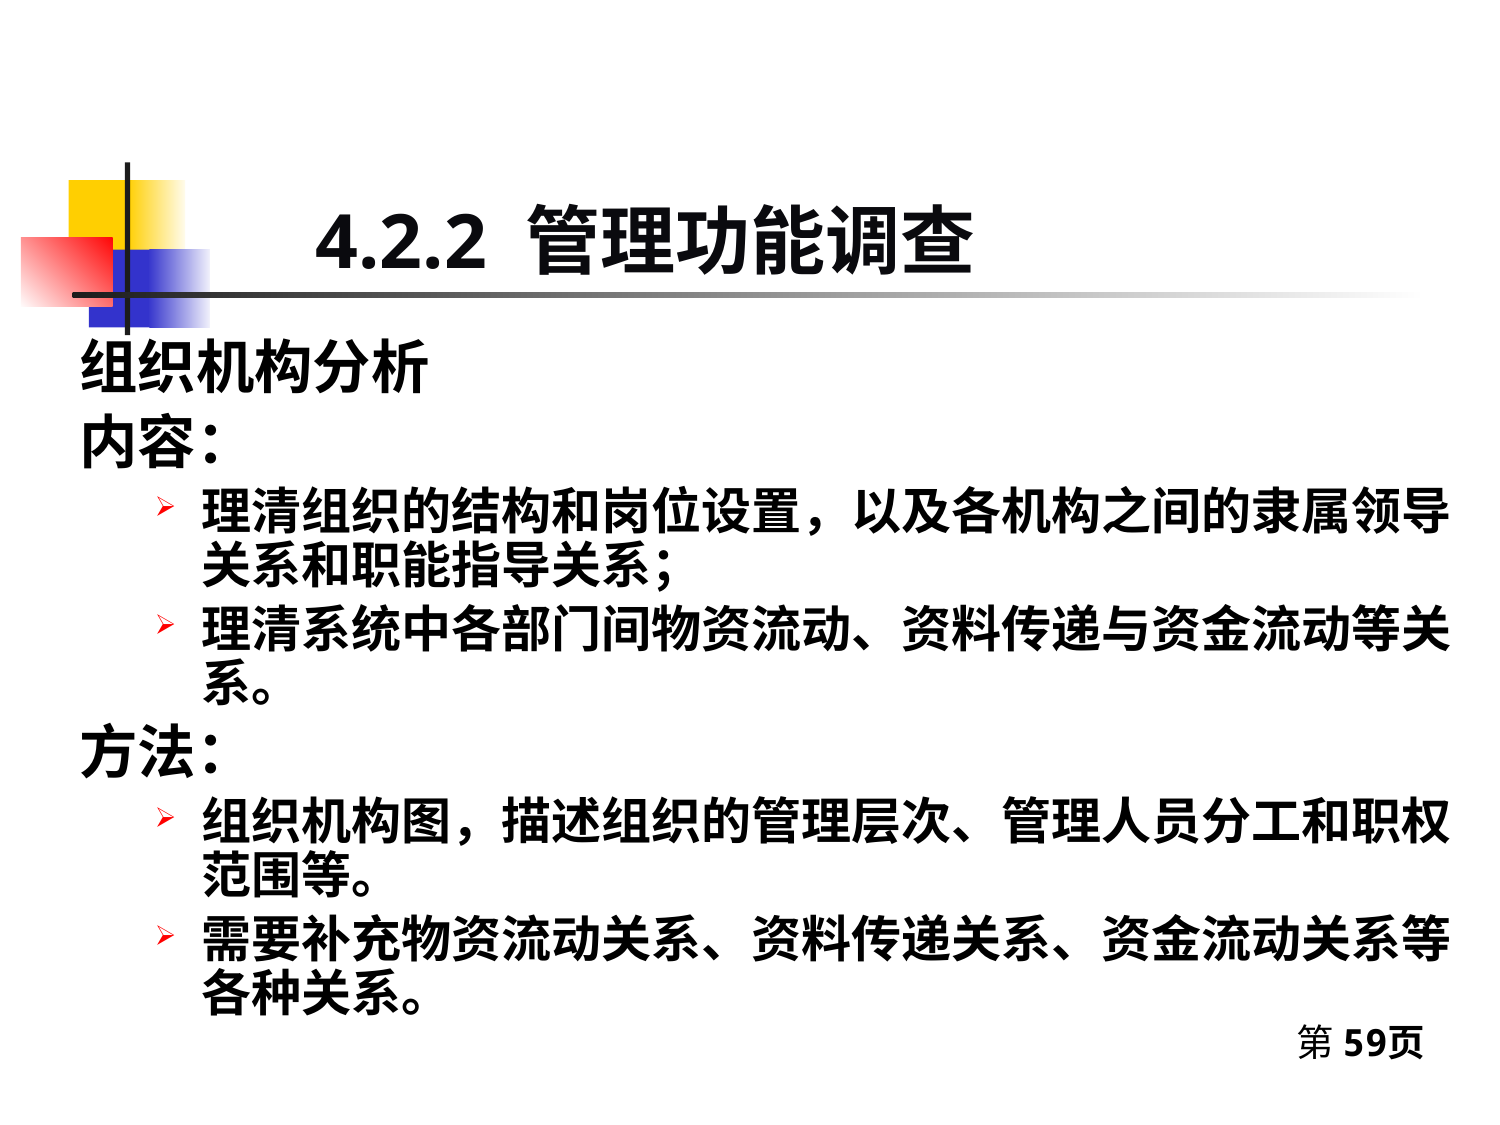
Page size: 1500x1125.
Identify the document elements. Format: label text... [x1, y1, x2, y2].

text_box 4.2.2 管理功能调查 [281, 163, 1015, 314]
list 组织机构分析 内容： 理清组织的结构和岗位设置，以及各机构之间的隶属领导关系和职能指导关系； 理清系统中各部门间物资流动、资料传递与资金流动等关系。 方法： 组织机构图，描述组织的管理层次、管理人员分工和职权范围等。 需要补充物资流动关系、资料传递关系、资金流动关系等各种关系。 [64, 330, 1470, 1007]
